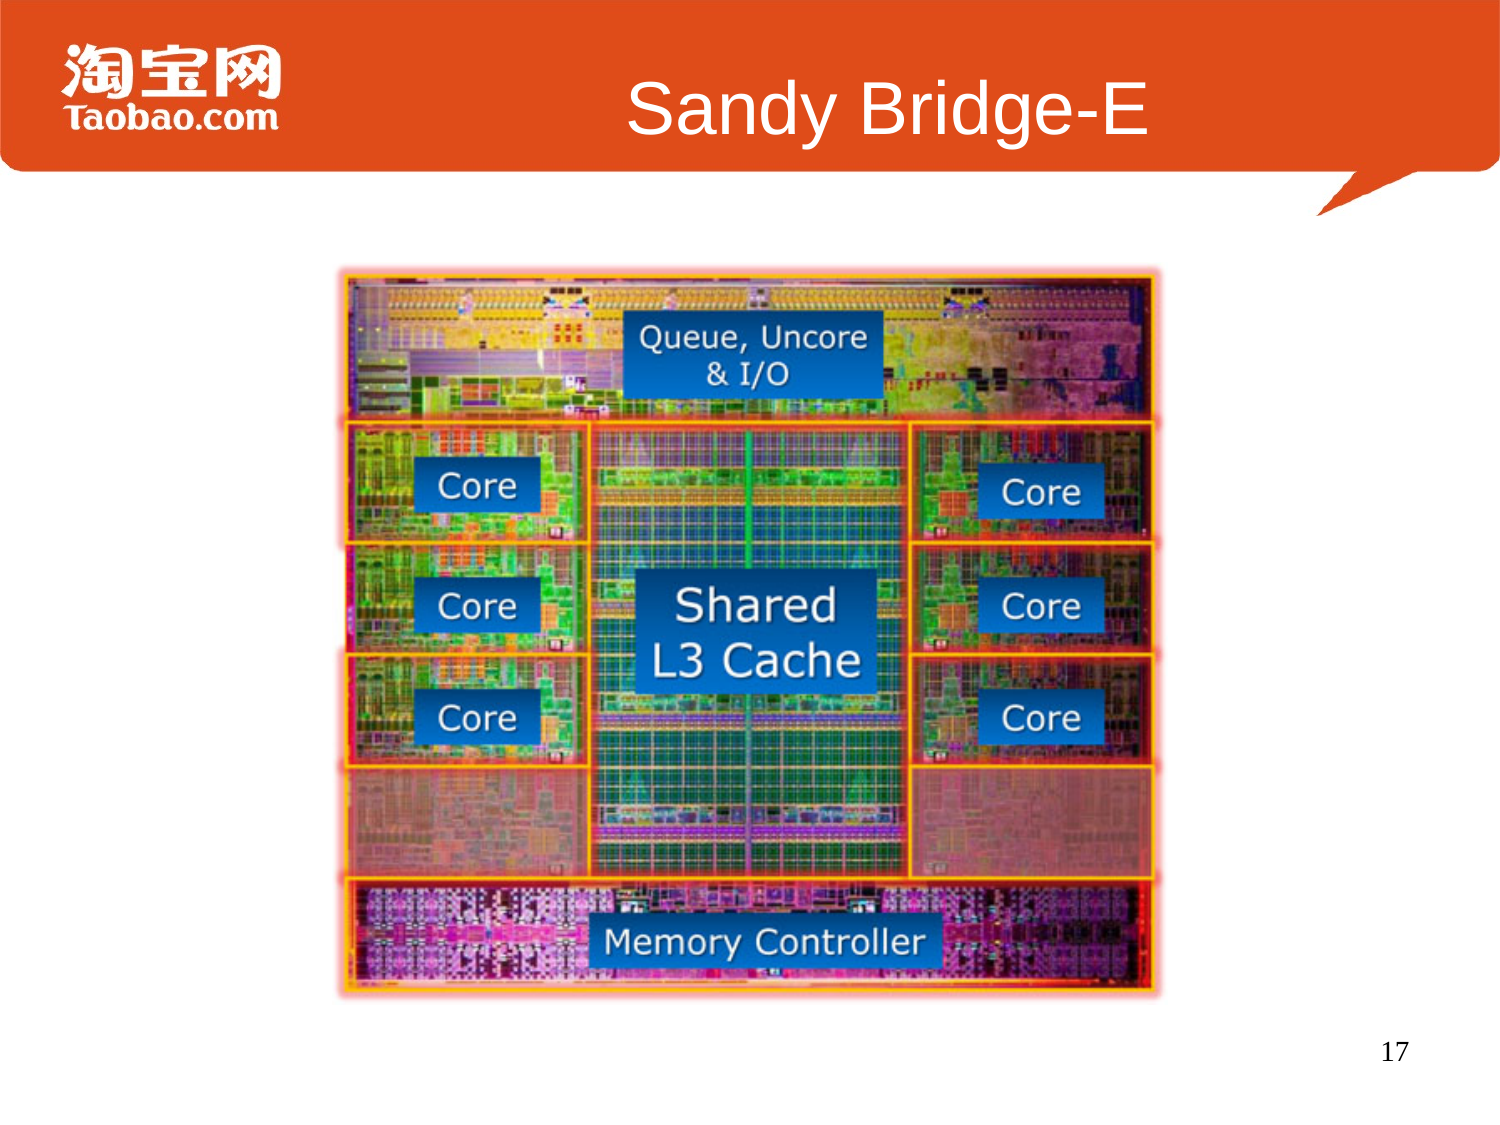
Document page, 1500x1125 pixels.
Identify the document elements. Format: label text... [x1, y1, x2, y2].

slide_number 17 [1074, 1024, 1426, 1103]
title Sandy Bridge-E [351, 45, 1425, 164]
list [332, 262, 1168, 1006]
picture [0, 0, 1500, 216]
